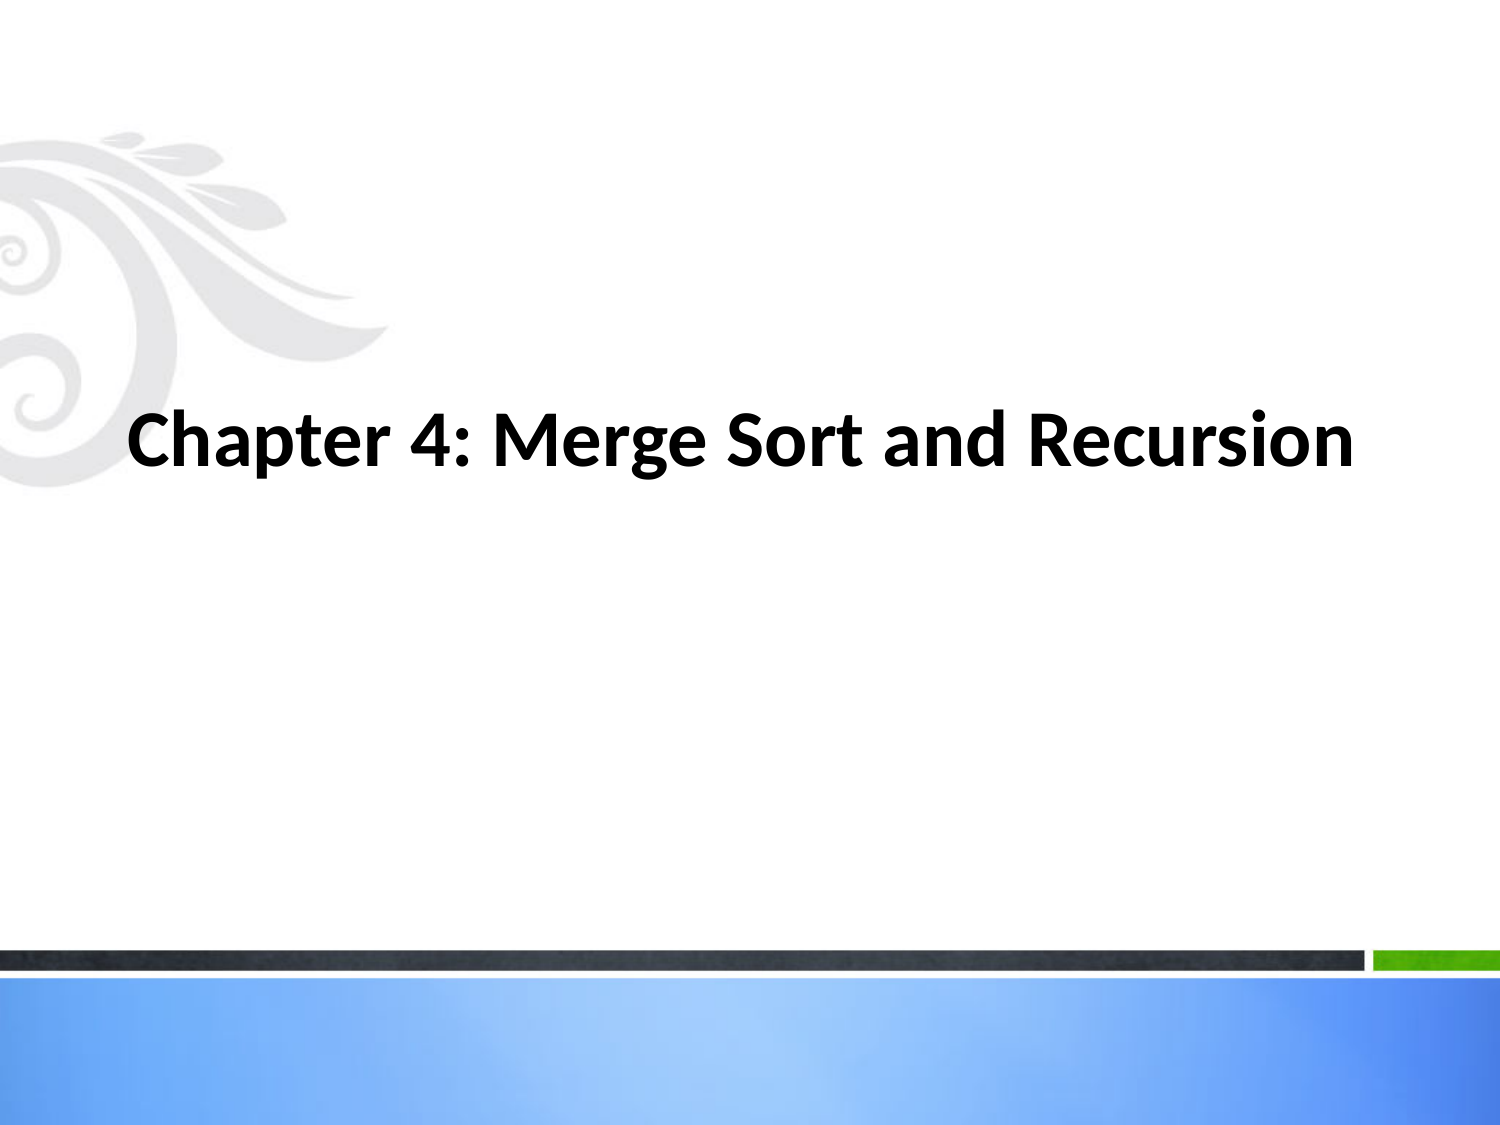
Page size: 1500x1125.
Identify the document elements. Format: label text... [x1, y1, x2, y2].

picture [0, 0, 1500, 1125]
title Chapter 4: Merge Sort and Recursion [111, 340, 1483, 529]
